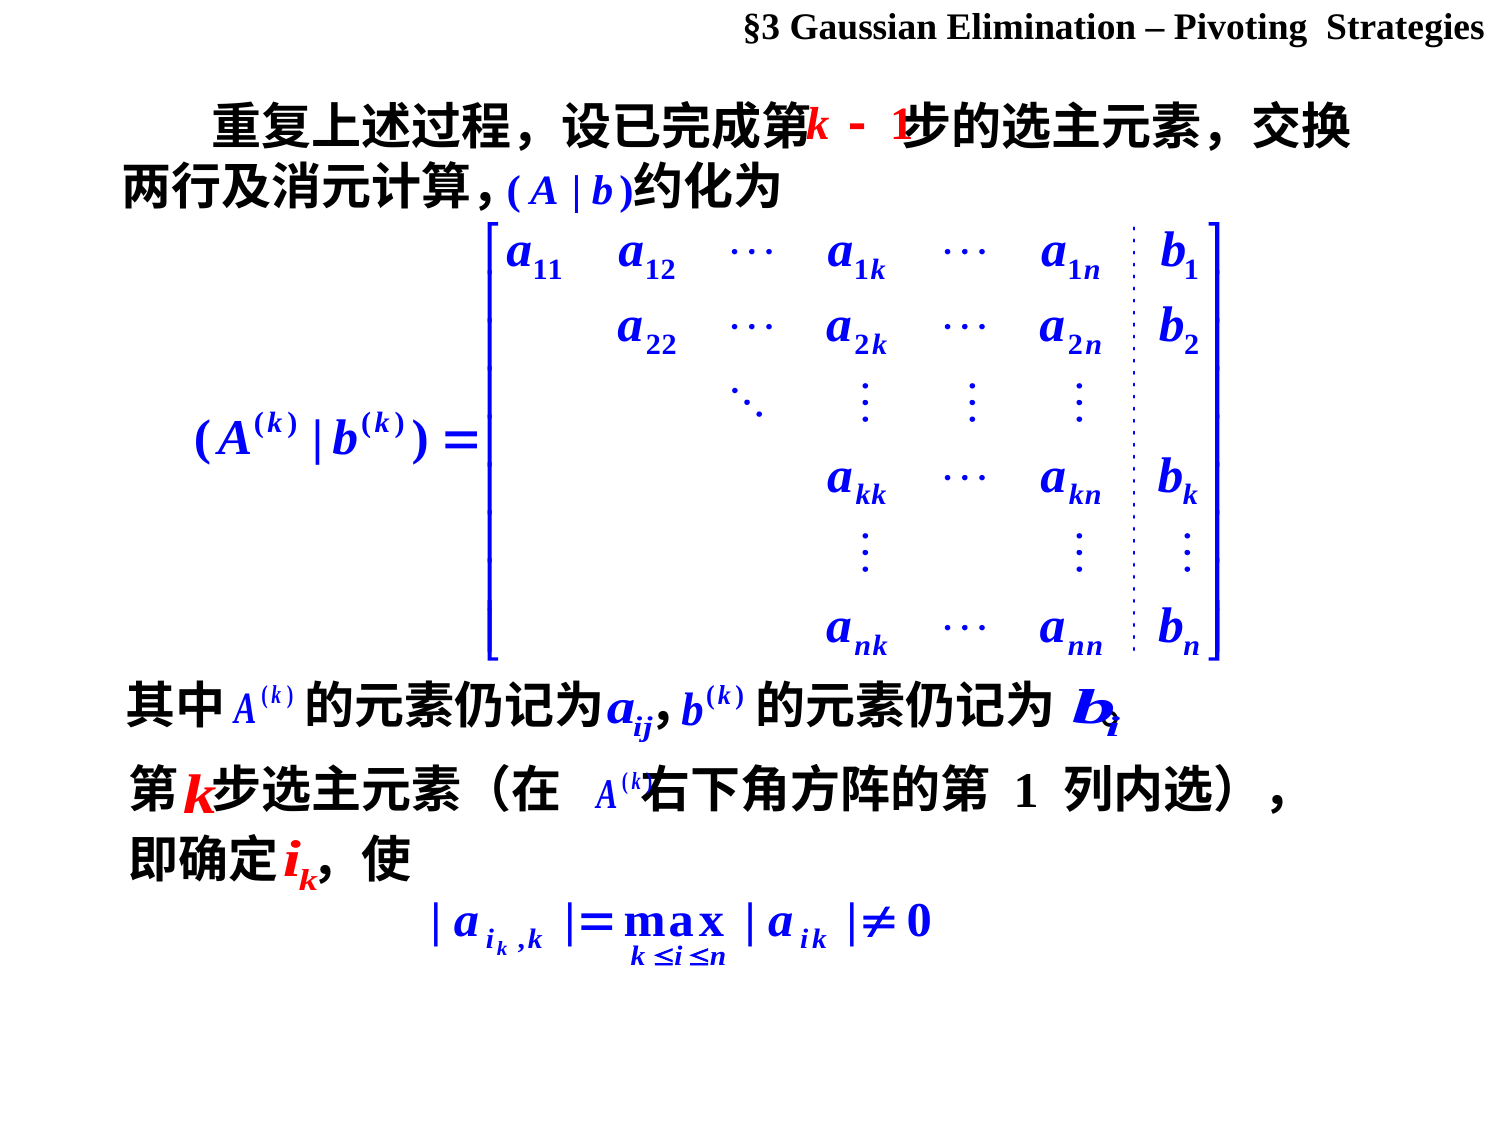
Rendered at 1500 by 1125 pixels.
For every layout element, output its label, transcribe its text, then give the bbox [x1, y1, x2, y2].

text_box §3 Gaussian Elimination – Pivoting Strategies [674, 0, 1500, 50]
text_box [187, 238, 1238, 665]
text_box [106, 87, 1394, 238]
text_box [112, 749, 1330, 900]
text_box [424, 900, 943, 975]
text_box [87, 665, 1388, 750]
